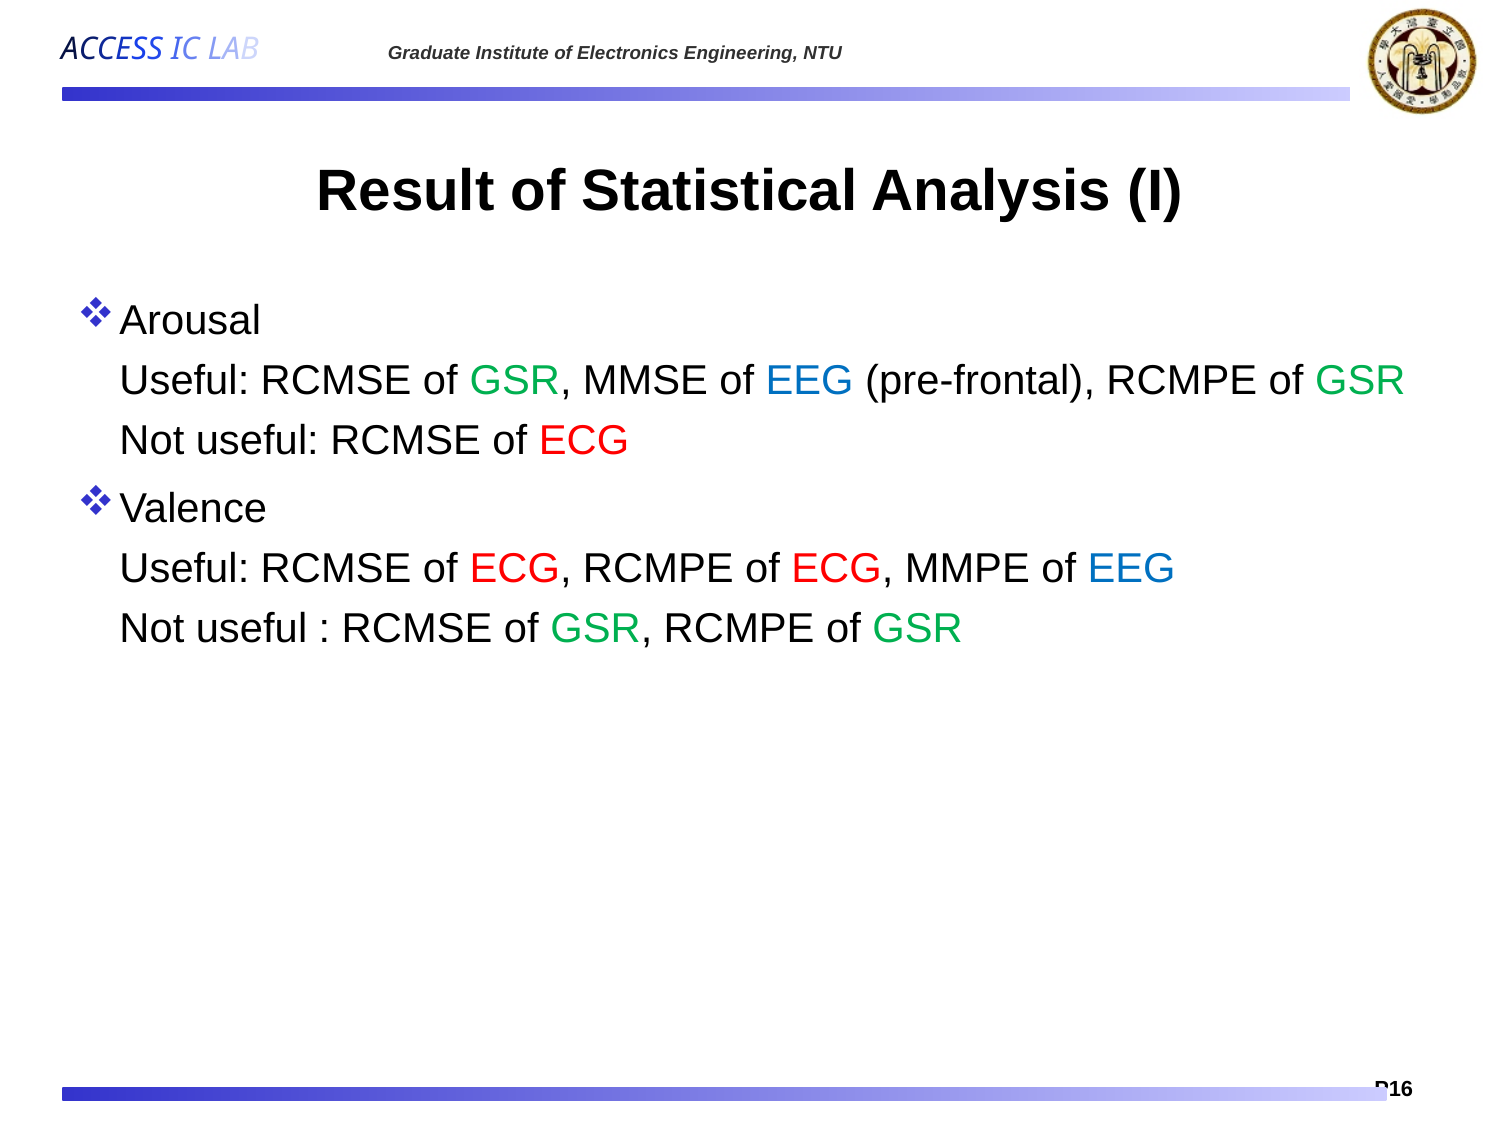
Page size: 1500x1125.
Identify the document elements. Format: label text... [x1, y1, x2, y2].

list Arousal Useful: RCMSE of GSR, MMSE of EEG (pre-frontal), RCMPE of GSR Not useful: RCMSE of ECG Valence Useful: RCMSE of ECG, RCMPE of ECG, MMPE of EEG Not useful : RCMSE of GSR, RCMPE of GSR [62, 275, 1438, 1063]
title Result of Statistical Analysis (I) [62, 124, 1438, 251]
picture [1359, 0, 1488, 125]
